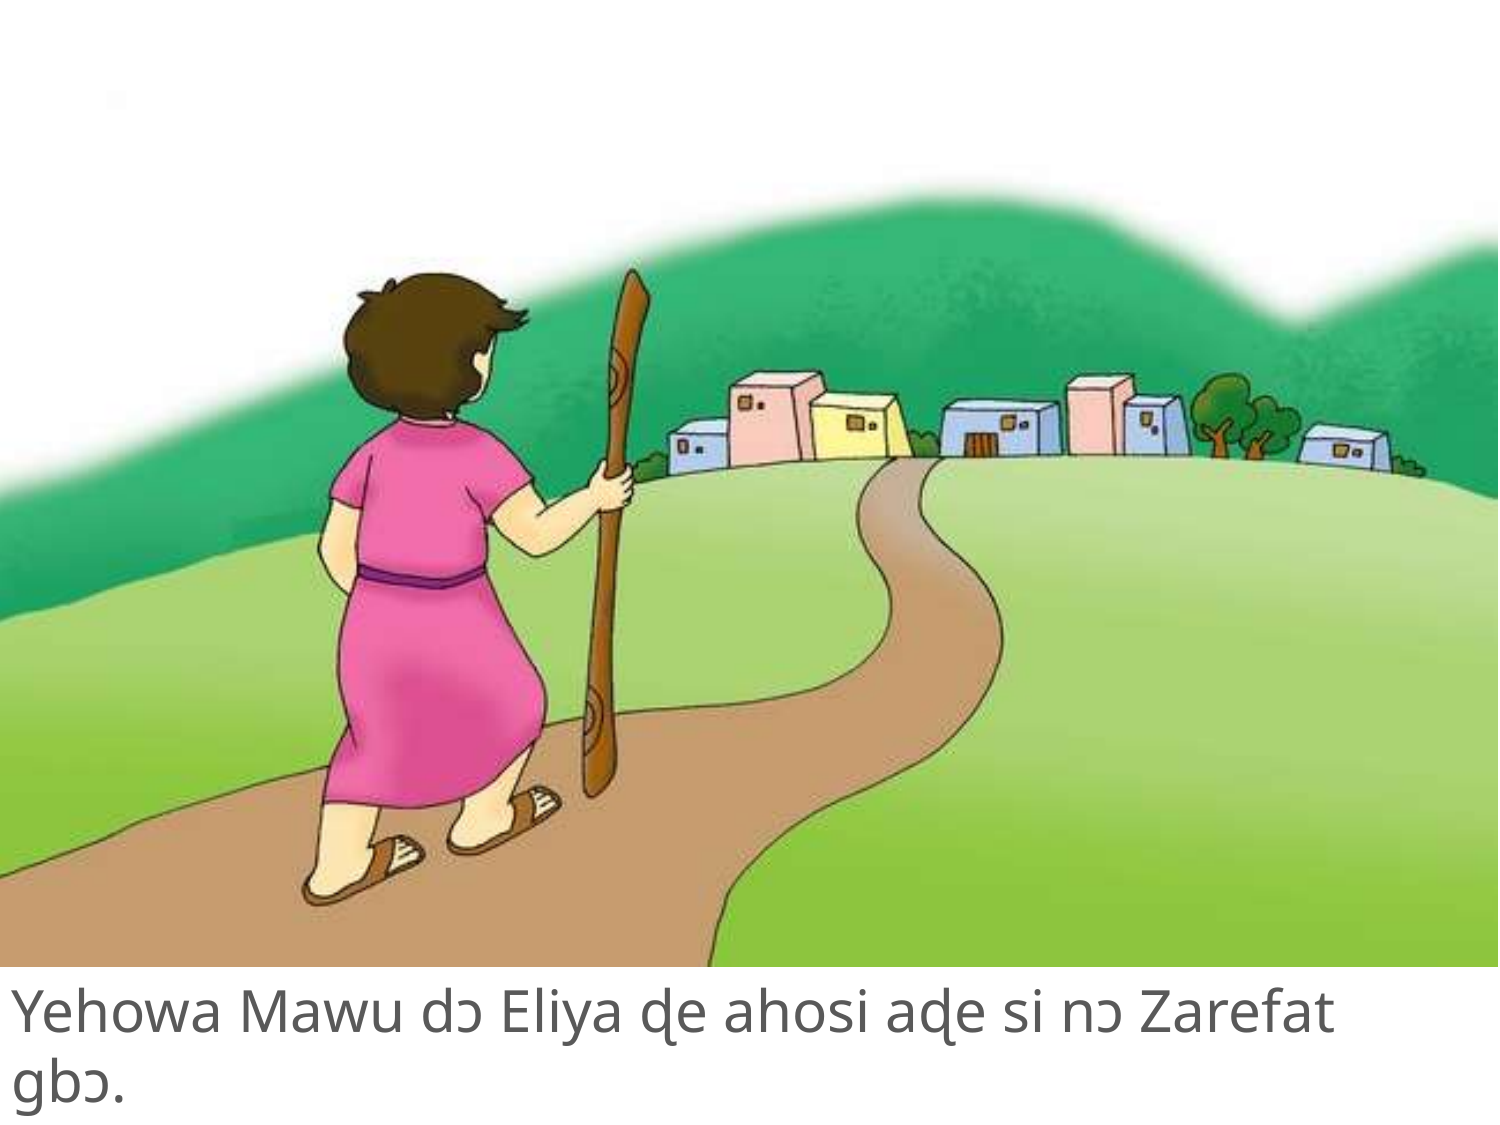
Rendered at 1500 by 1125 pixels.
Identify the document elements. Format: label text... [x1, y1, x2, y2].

text_box Yehowa Mawu dɔ Eliya ɖe ahosi aɖe si nɔ Zarefat gbɔ. [0, 975, 1468, 1122]
picture [0, 0, 1498, 967]
